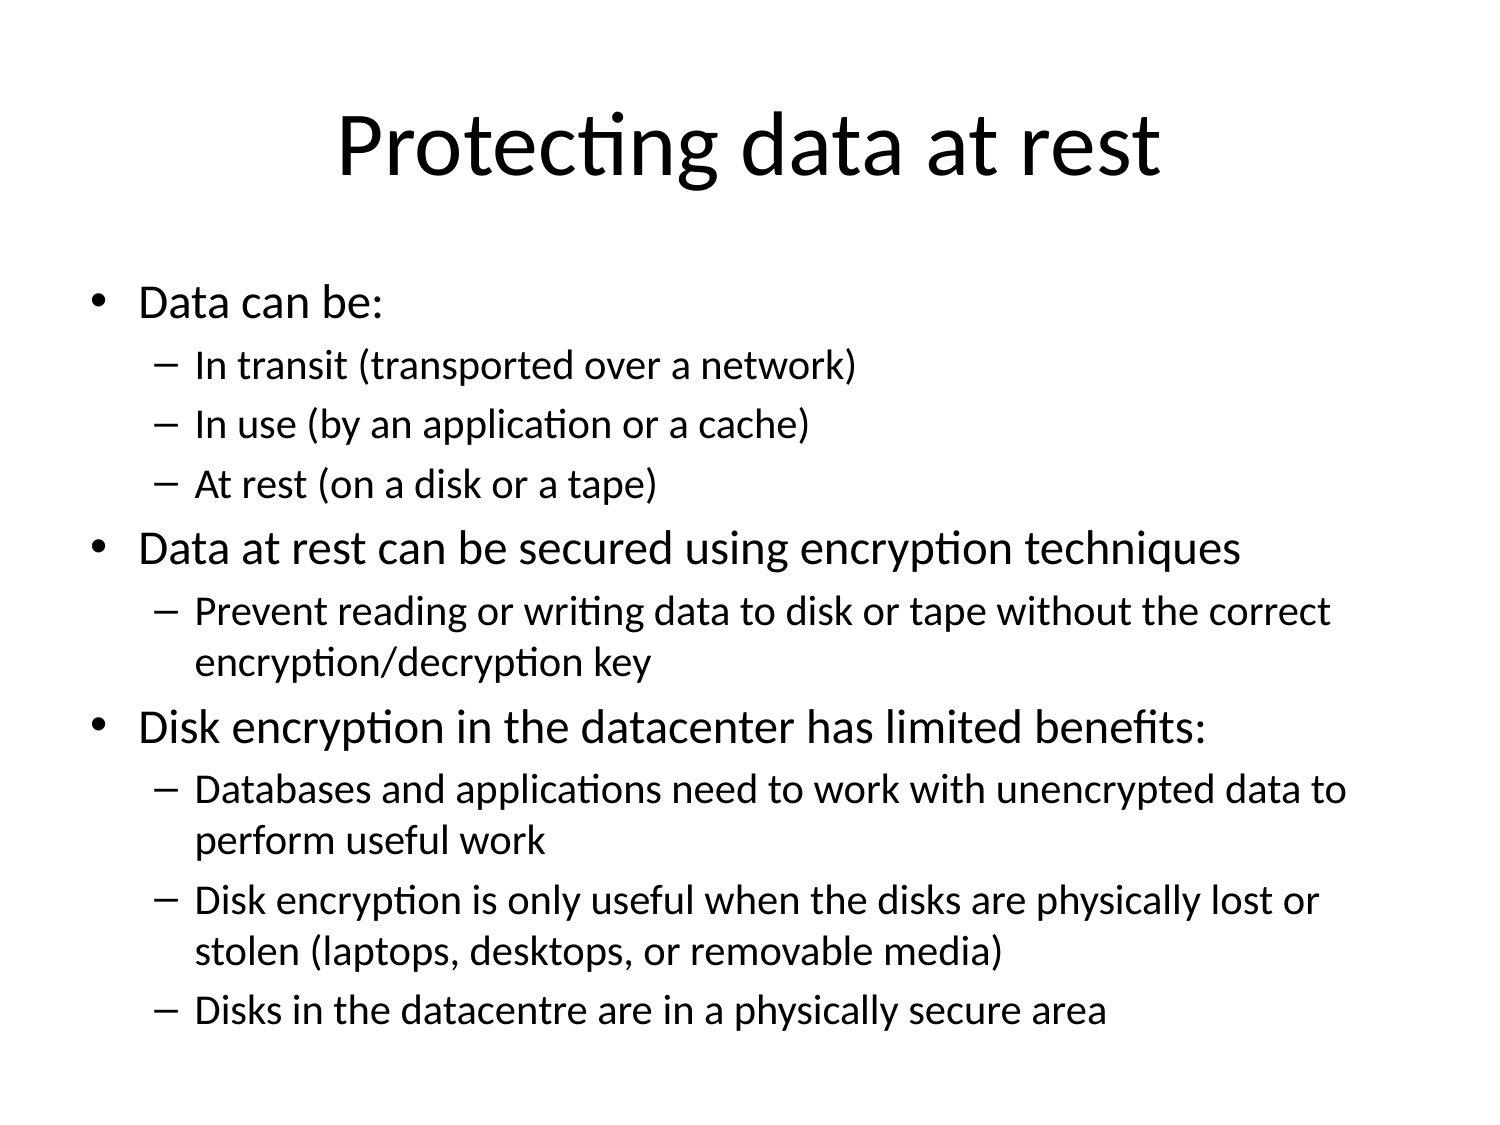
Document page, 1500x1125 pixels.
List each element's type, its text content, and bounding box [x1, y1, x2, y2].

list Data can be: In transit (transported over a network) In use (by an application or a cache) At rest (on a disk or a tape) Data at rest can be secured using encryption techniques Prevent reading or writing data to disk or tape without the correct encryption/decryption key Disk encryption in the datacenter has limited benefits: Databases and applications need to work with unencrypted data to perform useful work Disk encryption is only useful when the disks are physically lost or stolen (laptops, desktops, or removable media) Disks in the datacentre are in a physically secure area [75, 262, 1438, 1050]
title Protecting data at rest [75, 45, 1425, 233]
